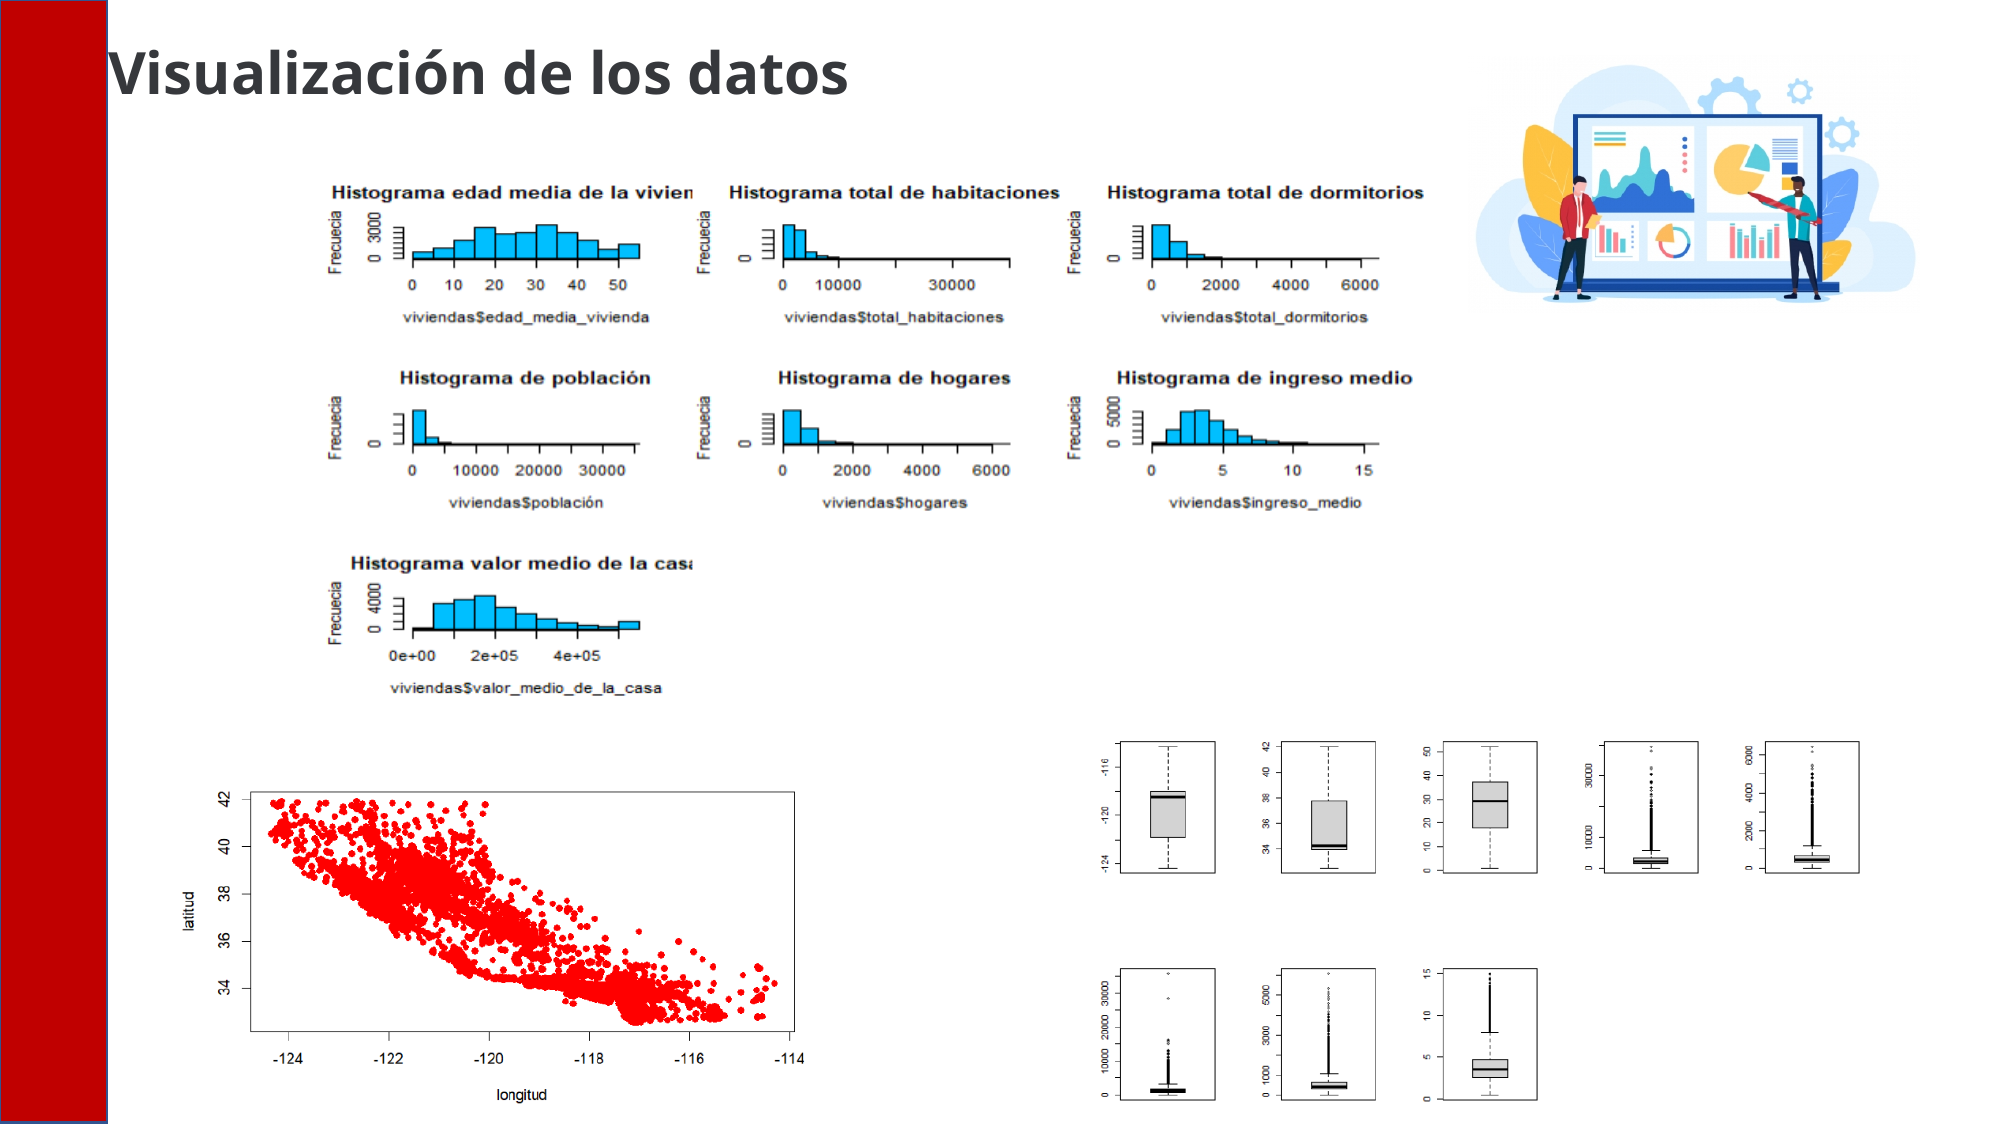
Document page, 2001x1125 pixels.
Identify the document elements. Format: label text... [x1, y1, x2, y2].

text_box Visualización de los datos [93, 36, 865, 115]
picture [308, 137, 1877, 1123]
picture [171, 741, 818, 1107]
text_box [0, 0, 108, 1124]
picture [1468, 55, 1920, 313]
